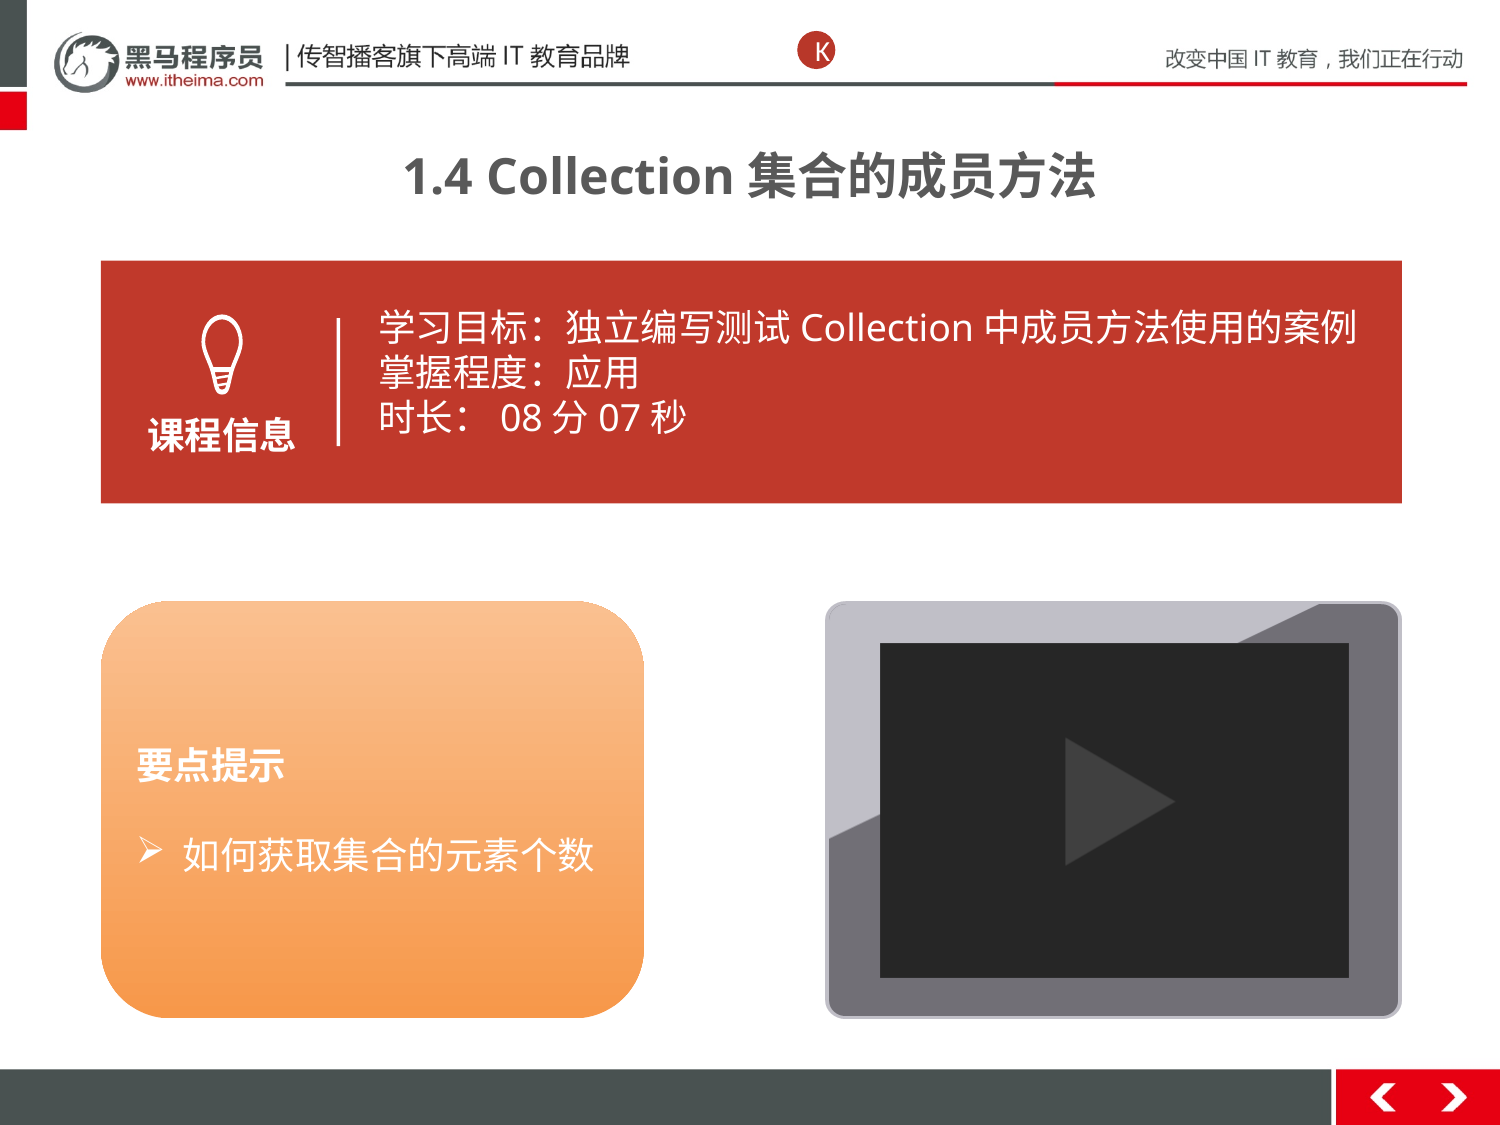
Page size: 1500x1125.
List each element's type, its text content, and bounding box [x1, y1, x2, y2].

text_box 1.4 Collection集合的成员方法 [0, 137, 1500, 209]
text_box 学习目标：独立编写测试Collection中成员方法使用的案例 掌握程度：应用 时长：08分07秒 [363, 296, 1376, 446]
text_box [130, 314, 314, 466]
text_box [335, 316, 342, 448]
text_box [99, 258, 1404, 505]
picture [0, 209, 1500, 1125]
text_box 要点提示 如何获取集合的元素个数 [100, 601, 644, 1019]
picture [0, 0, 1500, 137]
text_box K [795, 28, 838, 72]
